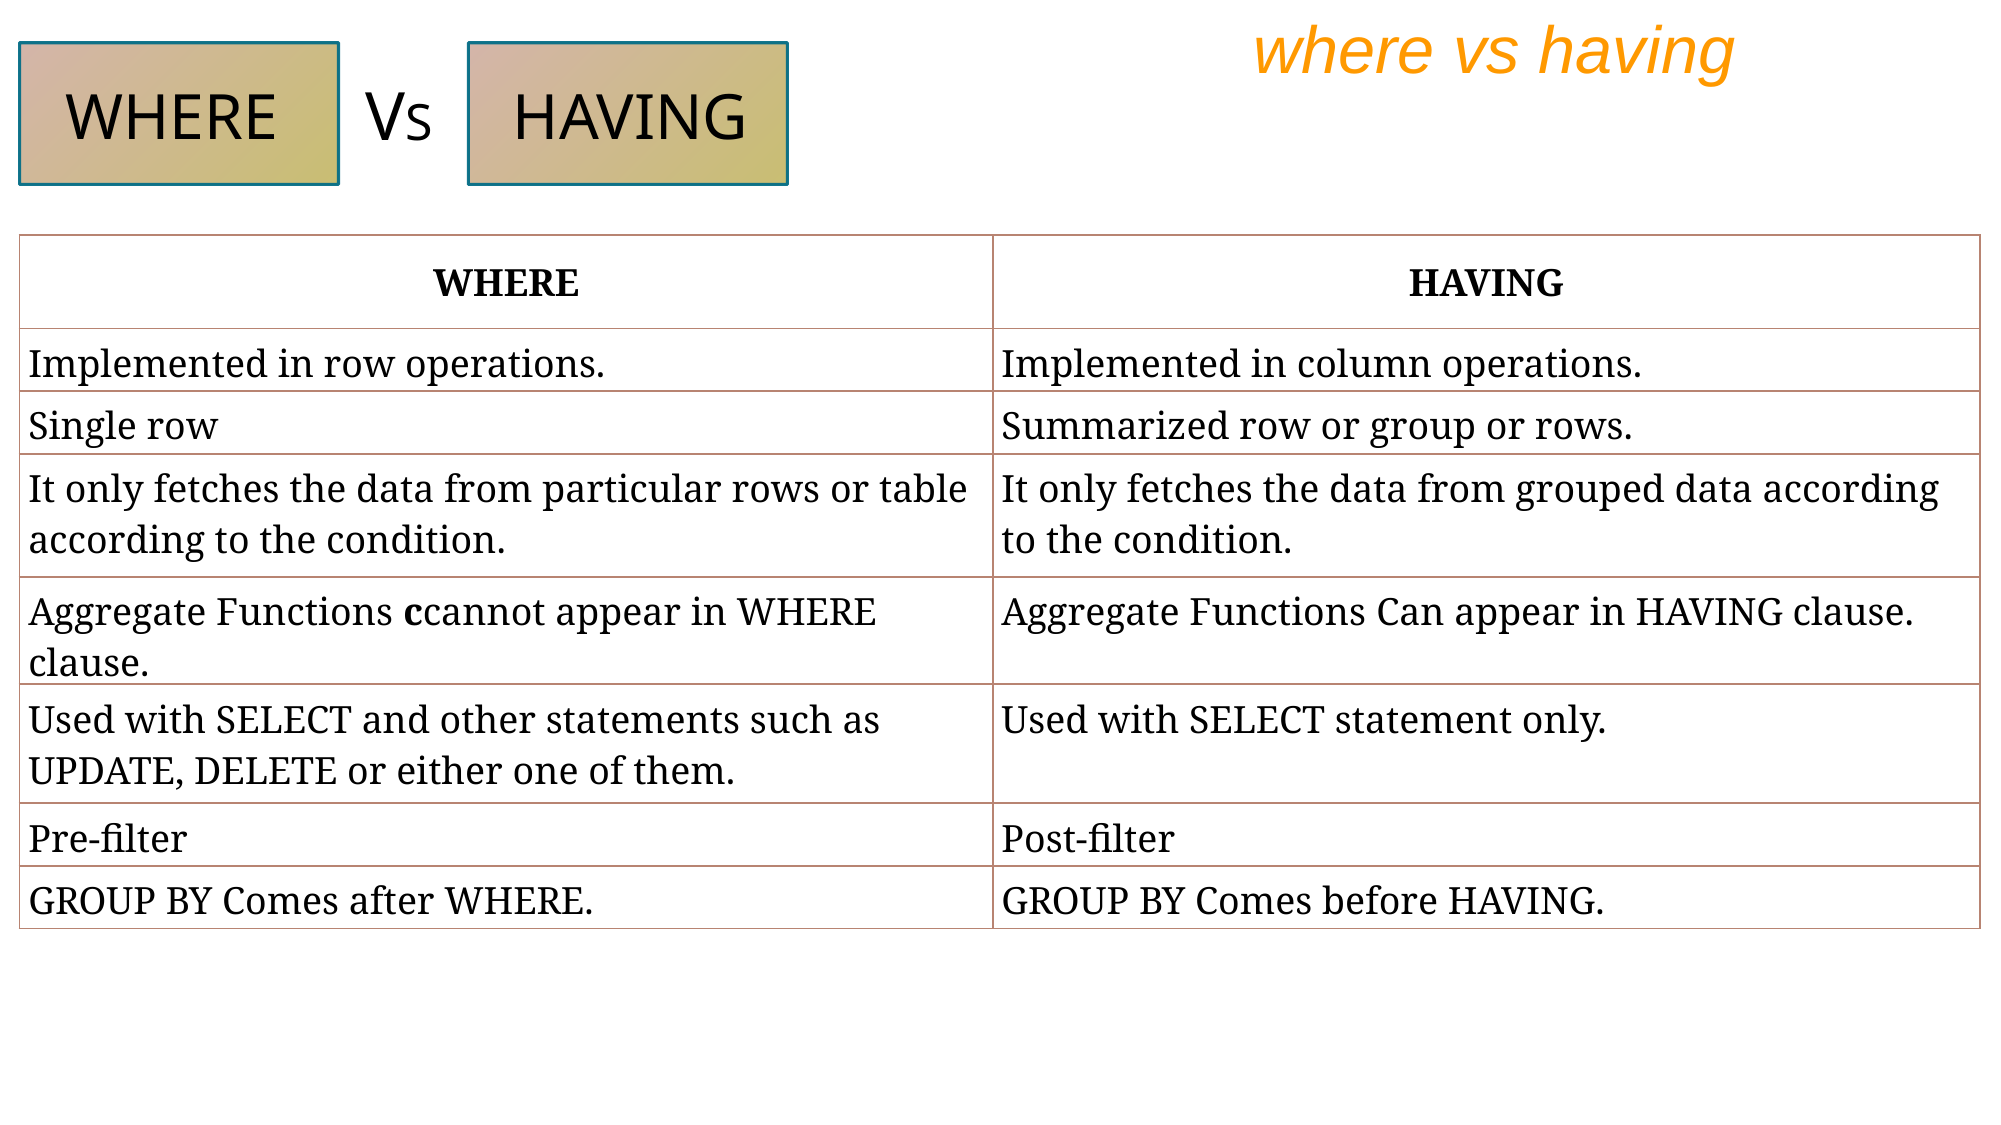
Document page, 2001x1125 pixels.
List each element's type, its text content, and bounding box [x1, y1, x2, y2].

table_cell GROUP BY Comes before HAVING. [994, 867, 1979, 928]
table_cell Implemented in column operations. [994, 329, 1979, 390]
table_header HAVING [994, 236, 1979, 328]
table_cell Post-filter [994, 804, 1979, 865]
table_cell It only fetches the data from grouped data according to the condition. [994, 455, 1979, 576]
picture [467, 41, 789, 95]
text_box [19, 42, 788, 185]
table_cell Pre-filter [20, 804, 992, 865]
table_header WHERE [20, 236, 992, 328]
table_cell Implemented in row operations. [20, 329, 992, 390]
table_cell Used with SELECT and other statements such as UPDATE, DELETE or either one of them. [20, 685, 992, 802]
table_cell It only fetches the data from particular rows or table according to the condition. [20, 455, 992, 576]
table_cell Single row [20, 392, 992, 453]
table_cell Used with SELECT statement only. [994, 685, 1979, 802]
table_cell Summarized row or group or rows. [994, 392, 1979, 453]
text_box where vs having [249, 0, 1750, 95]
table_cell Aggregate Functions Can appear in HAVING clause. [994, 578, 1979, 683]
table_cell Aggregate Functions ccannot appear in WHERE clause. [20, 578, 992, 683]
table_cell GROUP BY Comes after WHERE. [20, 867, 992, 928]
